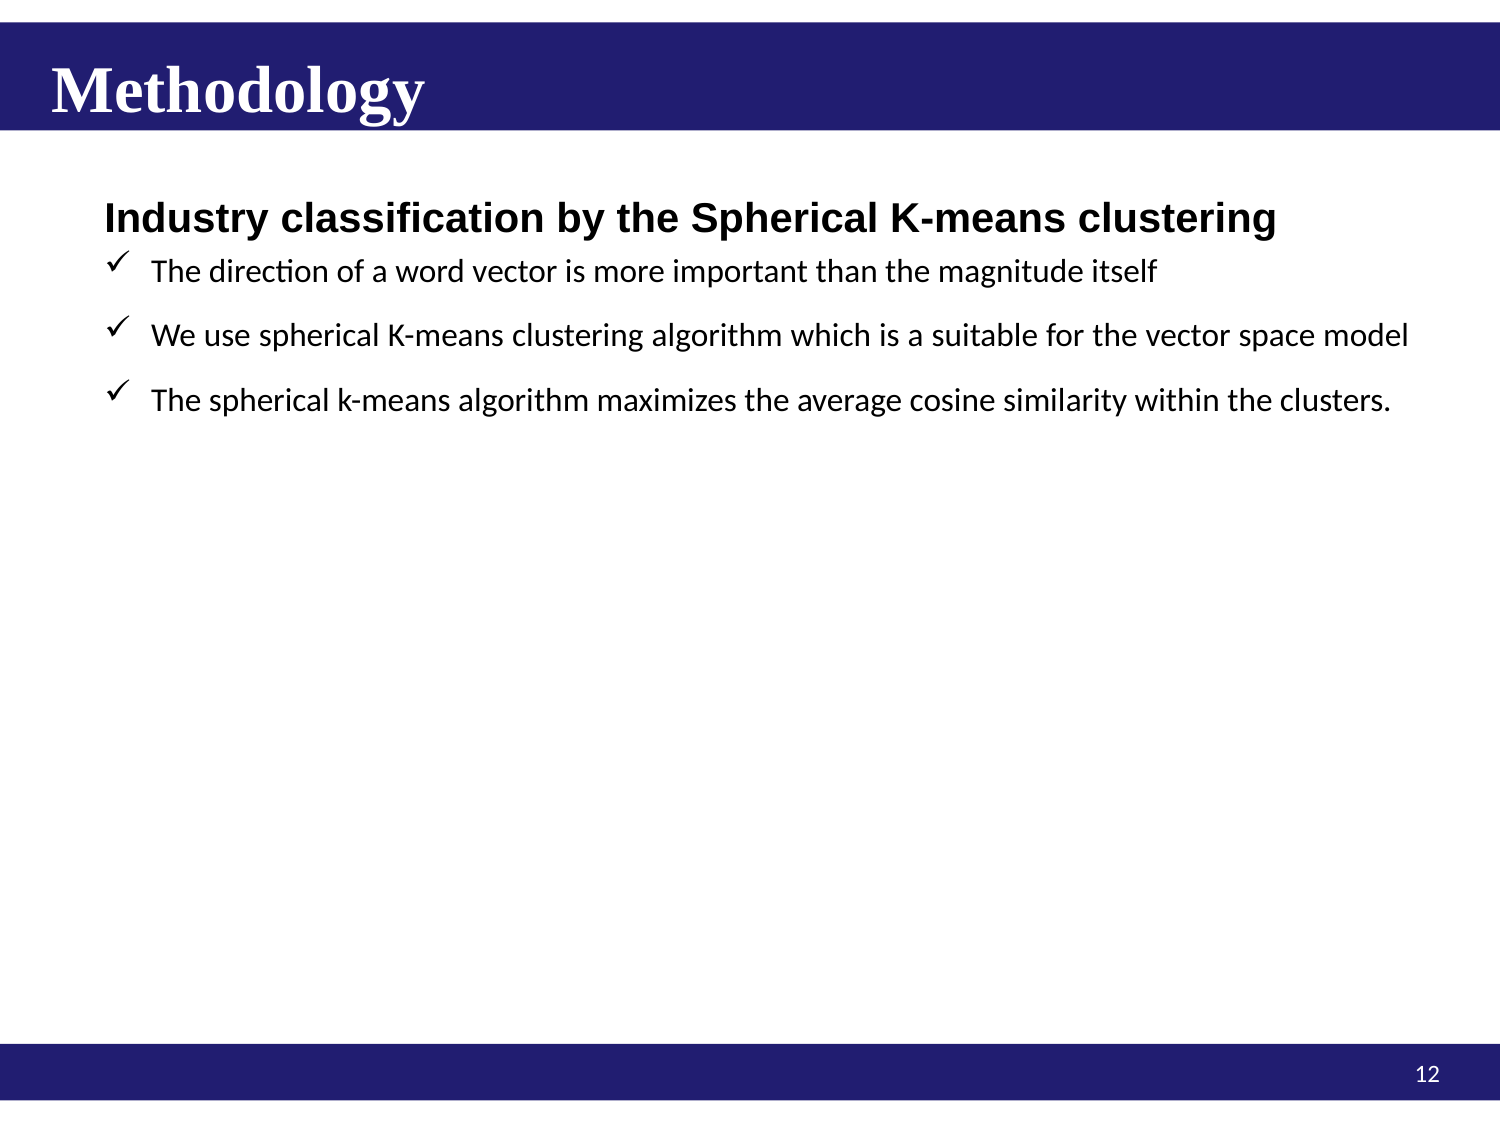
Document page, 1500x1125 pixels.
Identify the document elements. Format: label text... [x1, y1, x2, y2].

text_box Industry classification by the Spherical K-means clustering The direction of a word vector is more important than the magnitude itself We use spherical K-means clustering algorithm which is a suitable for the vector space model The spherical k-means algorithm maximizes the average cosine similarity within the clusters. [89, 173, 1426, 426]
text_box Methodology [36, 38, 442, 134]
slide_number 12 [1059, 1042, 1456, 1103]
